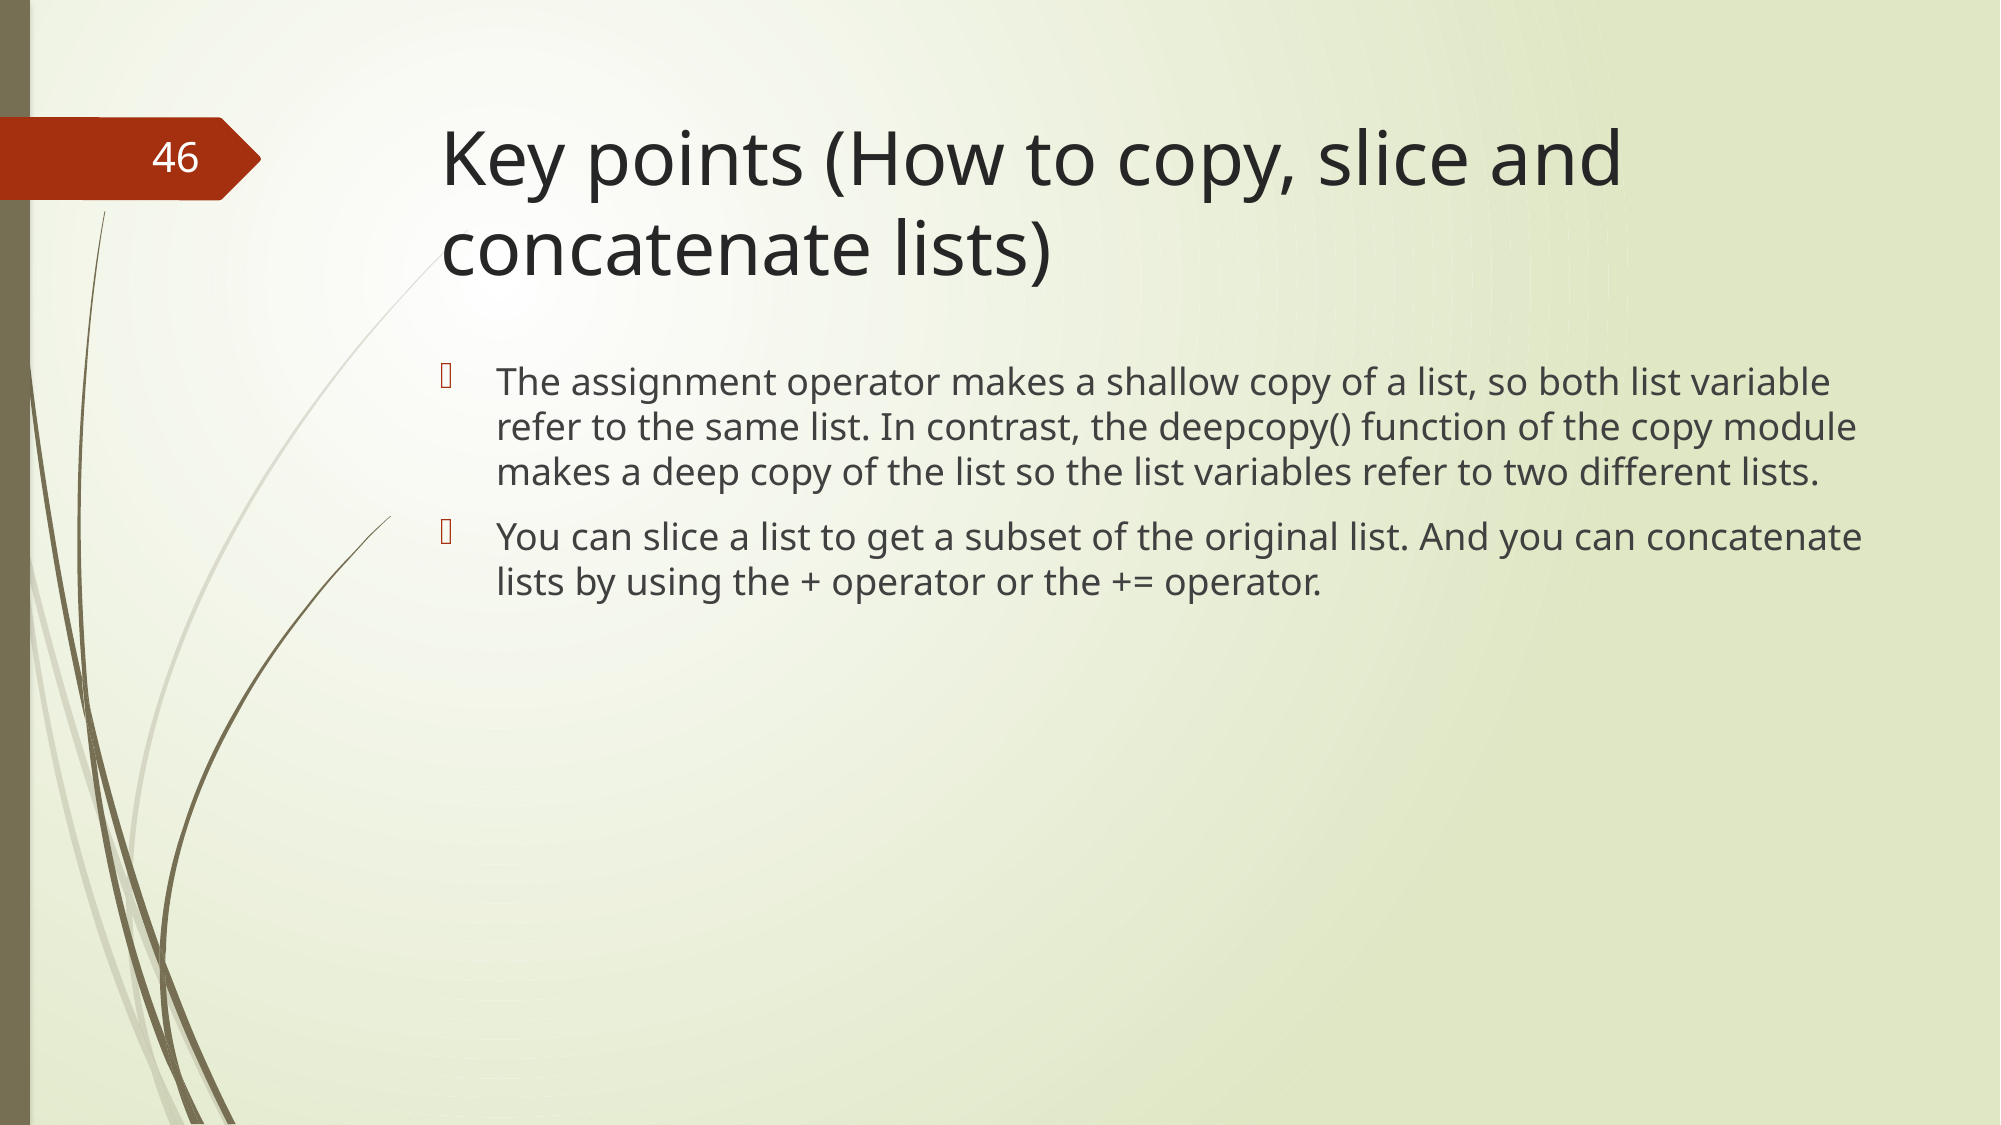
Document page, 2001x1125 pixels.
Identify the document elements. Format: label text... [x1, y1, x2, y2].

list The assignment operator makes a shallow copy of a list, so both list variable refer to the same list. In contrast, the deepcopy() function of the copy module makes a deep copy of the list so the list variables refer to two different lists. You can slice a list to get a subset of the original list. And you can concatenate lists by using the + operator or the += operator. [424, 350, 1888, 970]
title Key points (How to copy, slice and concatenate lists) [425, 102, 1888, 313]
slide_number 46 [87, 129, 216, 190]
